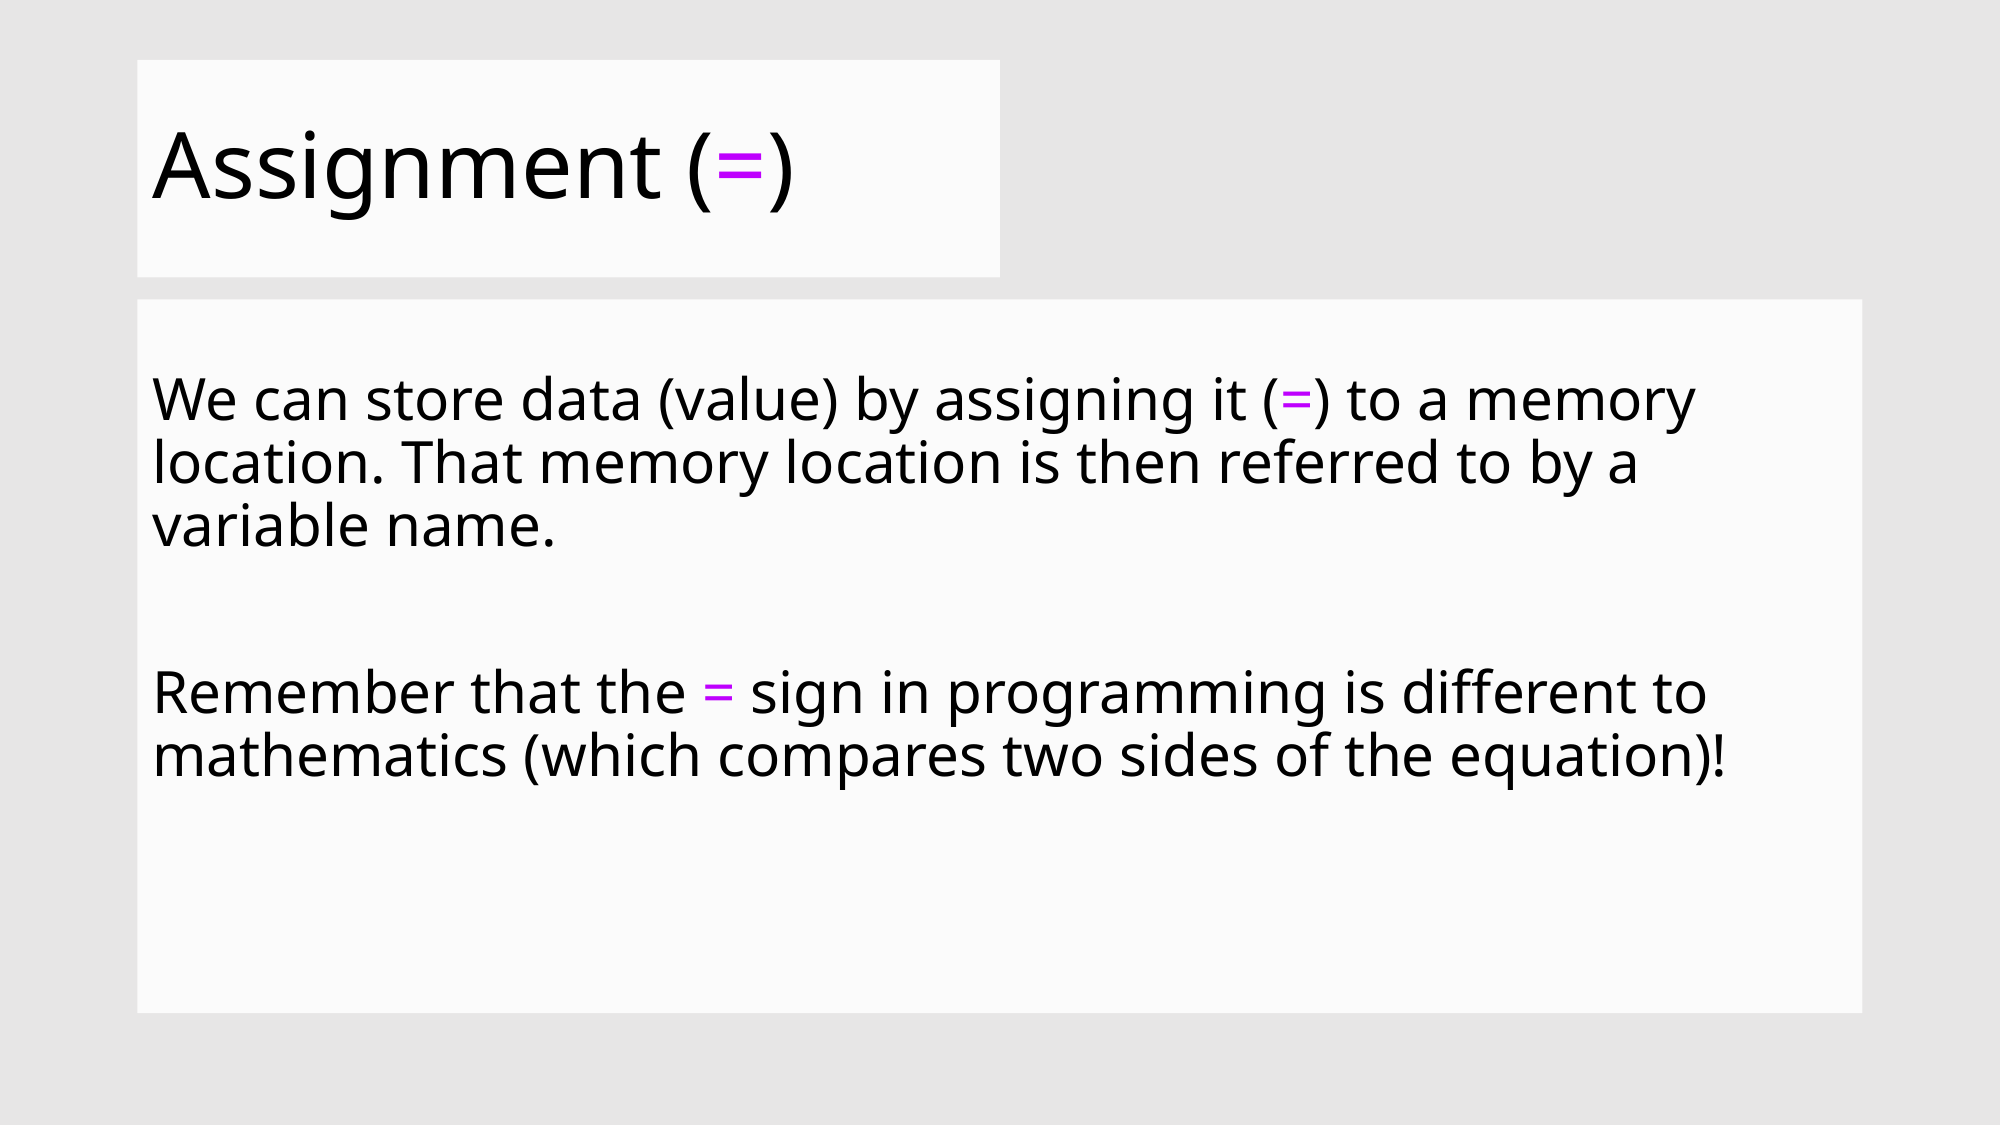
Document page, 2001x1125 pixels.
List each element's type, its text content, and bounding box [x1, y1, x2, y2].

list We can store data (value) by assigning it (=) to a memory location. That memory location is then referred to by a variable name. Remember that the = sign in programming is different to mathematics (which compares two sides of the equation)! [137, 299, 1863, 1014]
title Assignment (=) [137, 59, 1000, 278]
